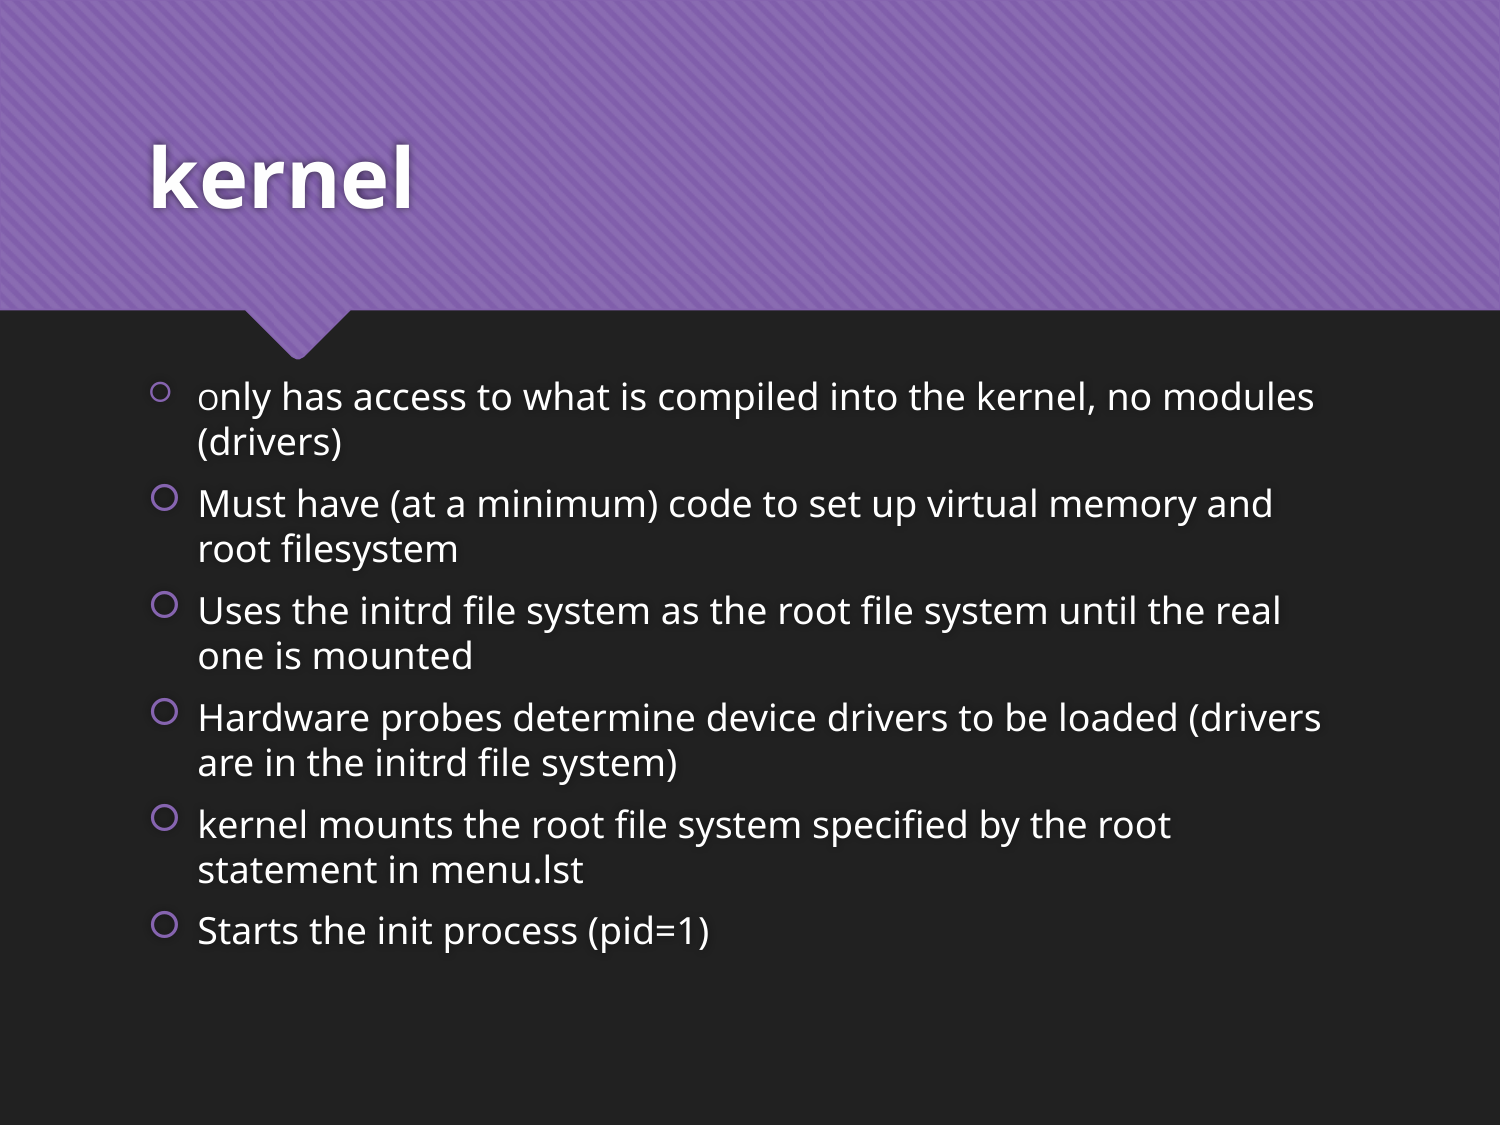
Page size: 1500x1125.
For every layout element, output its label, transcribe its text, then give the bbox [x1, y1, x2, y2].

list Only has access to what is compiled into the kernel, no modules (drivers)​ Must have (at a minimum) code to set up virtual memory and root filesystem Uses the initrd file system as the root file system until the real one is mounted Hardware probes determine device drivers to be loaded (drivers are in the initrd file system) kernel mounts the root file system specified by the root statement in menu.lst Starts the init process (pid=1) [132, 364, 1368, 962]
title kernel [132, 73, 1368, 233]
